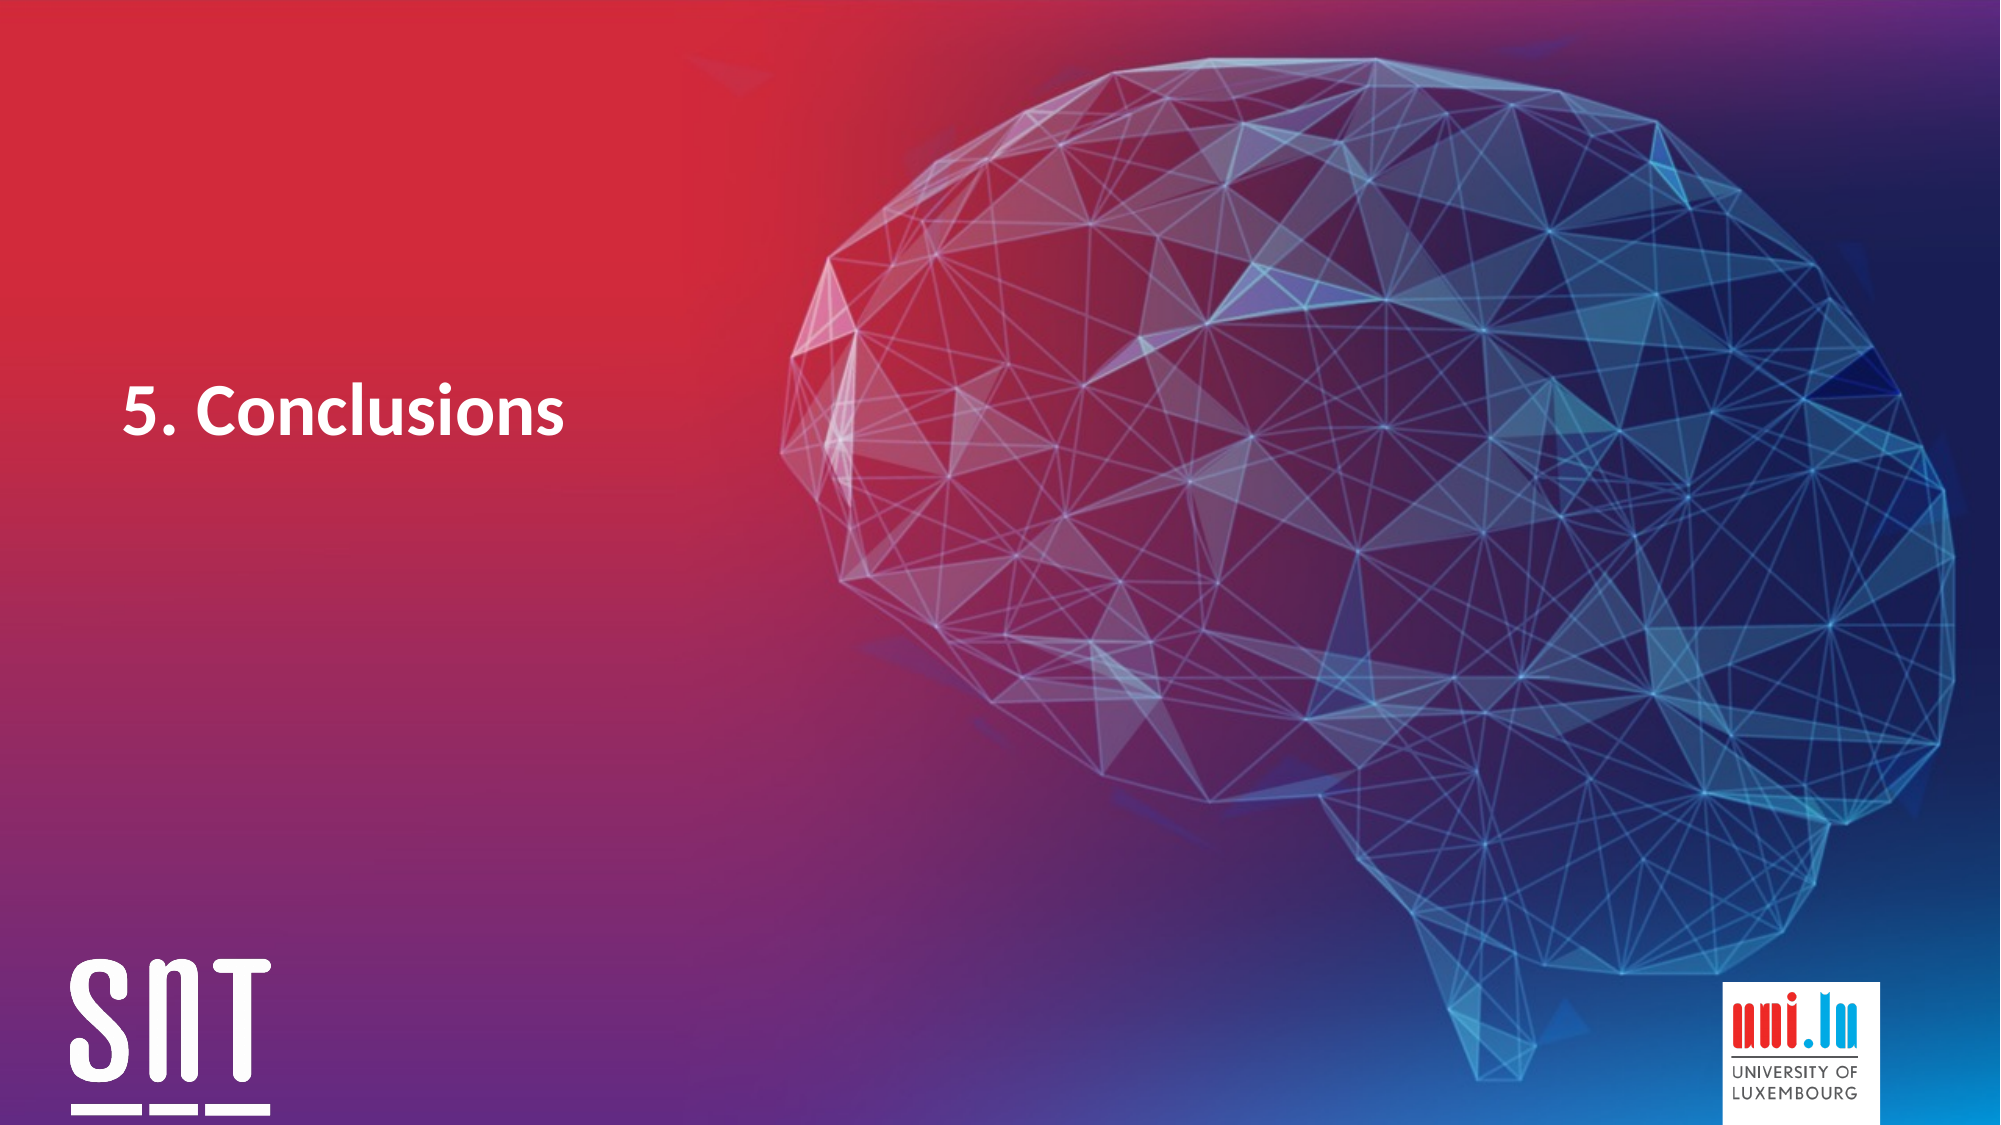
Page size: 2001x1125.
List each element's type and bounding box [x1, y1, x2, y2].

text_box [1665, 982, 1930, 1125]
picture [0, 0, 2000, 1125]
